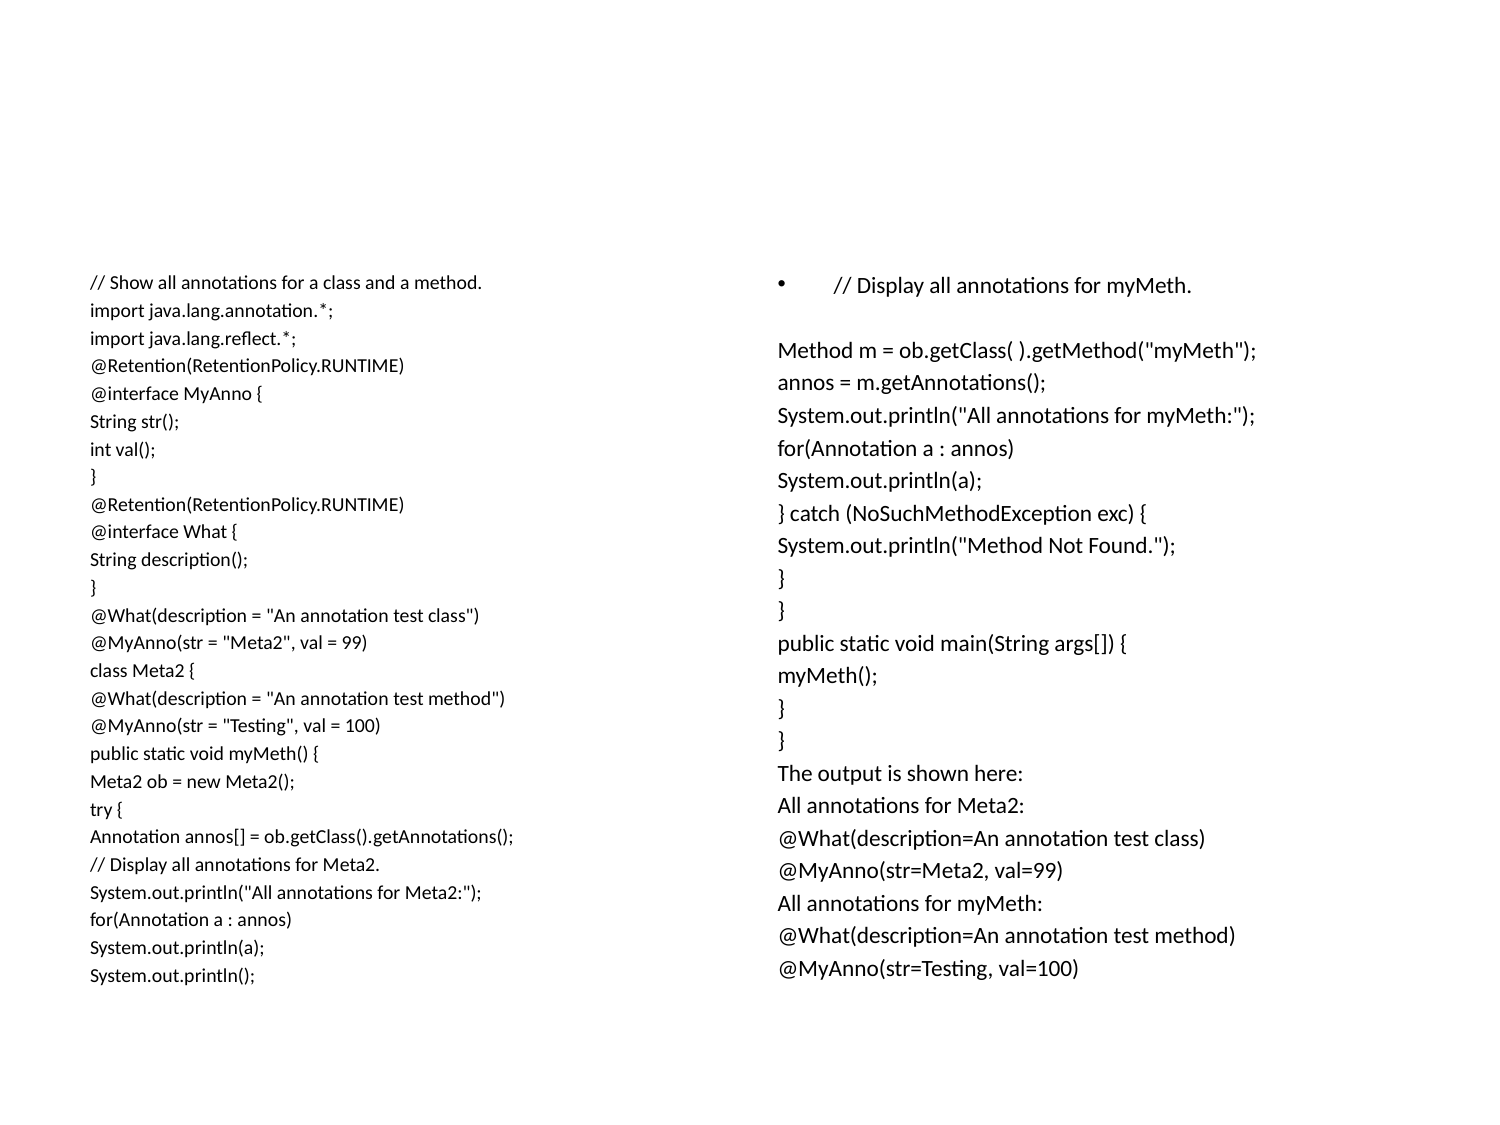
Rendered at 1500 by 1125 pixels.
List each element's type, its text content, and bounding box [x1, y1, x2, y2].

list // Show all annotations for a class and a method. import java.lang.annotation.*; import java.lang.reflect.*; @Retention(RetentionPolicy.RUNTIME) @interface MyAnno { String str(); int val(); } @Retention(RetentionPolicy.RUNTIME) @interface What { String description(); } @What(description = "An annotation test class") @MyAnno(str = "Meta2", val = 99) class Meta2 { @What(description = "An annotation test method") @MyAnno(str = "Testing", val = 100) public static void myMeth() { Meta2 ob = new Meta2(); try { Annotation annos[] = ob.getClass().getAnnotations(); // Display all annotations for Meta2. System.out.println("All annotations for Meta2:"); for(Annotation a : annos) System.out.println(a); System.out.println(); [75, 262, 738, 1005]
list // Display all annotations for myMeth. Method m = ob.getClass( ).getMethod("myMeth"); annos = m.getAnnotations(); System.out.println("All annotations for myMeth:"); for(Annotation a : annos) System.out.println(a); } catch (NoSuchMethodException exc) { System.out.println("Method Not Found."); } } public static void main(String args[]) { myMeth(); } } The output is shown here: All annotations for Meta2: @What(description=An annotation test class) @MyAnno(str=Meta2, val=99) All annotations for myMeth: @What(description=An annotation test method) @MyAnno(str=Testing, val=100) [762, 262, 1425, 1005]
